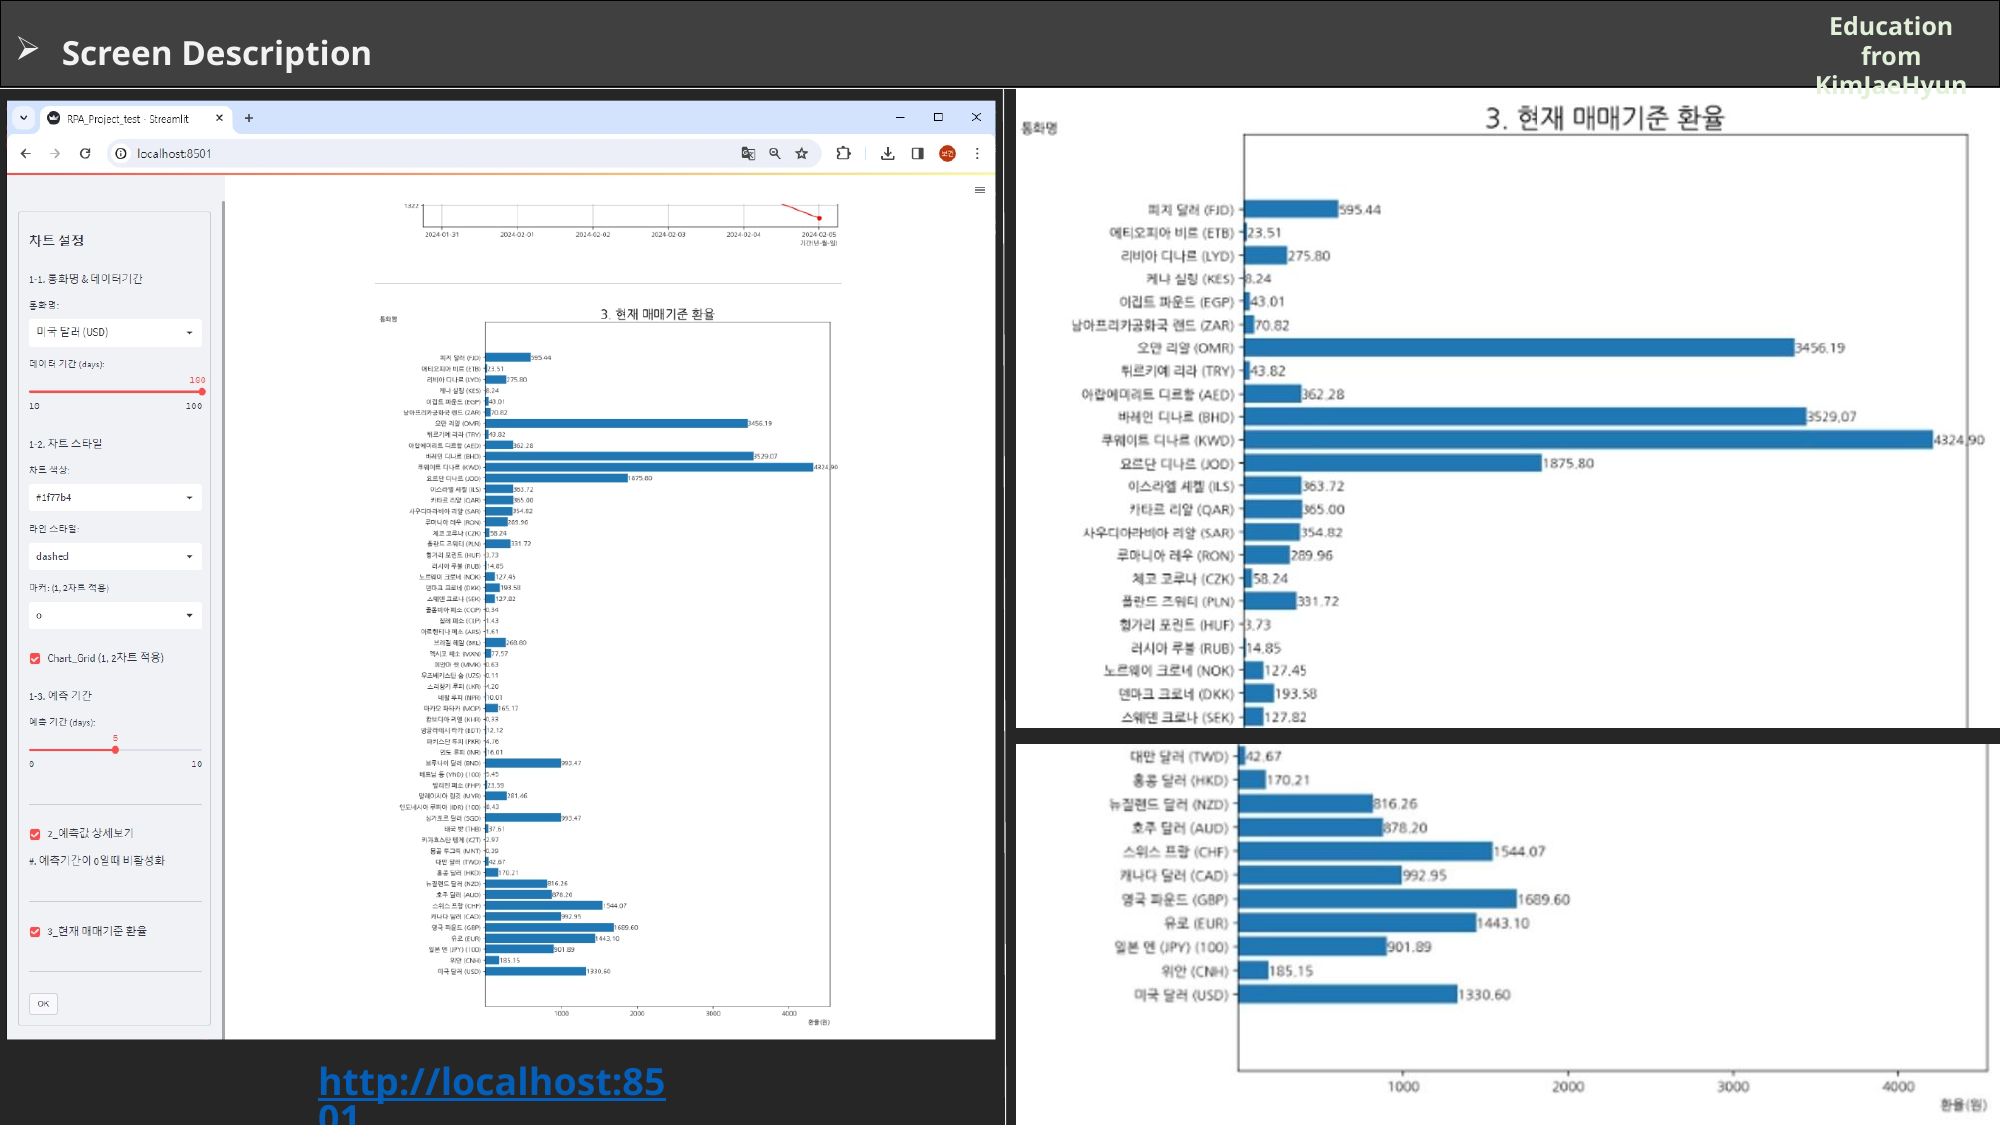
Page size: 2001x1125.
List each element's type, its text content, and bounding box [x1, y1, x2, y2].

picture [6, 100, 996, 1040]
picture [1016, 744, 2000, 1125]
text_box Education from KimJaeHyun [1782, 2, 2000, 88]
table_header Screen Description [1, 1, 1999, 86]
text_box http://localhost:8501 [303, 1050, 699, 1117]
picture [1016, 88, 2000, 728]
